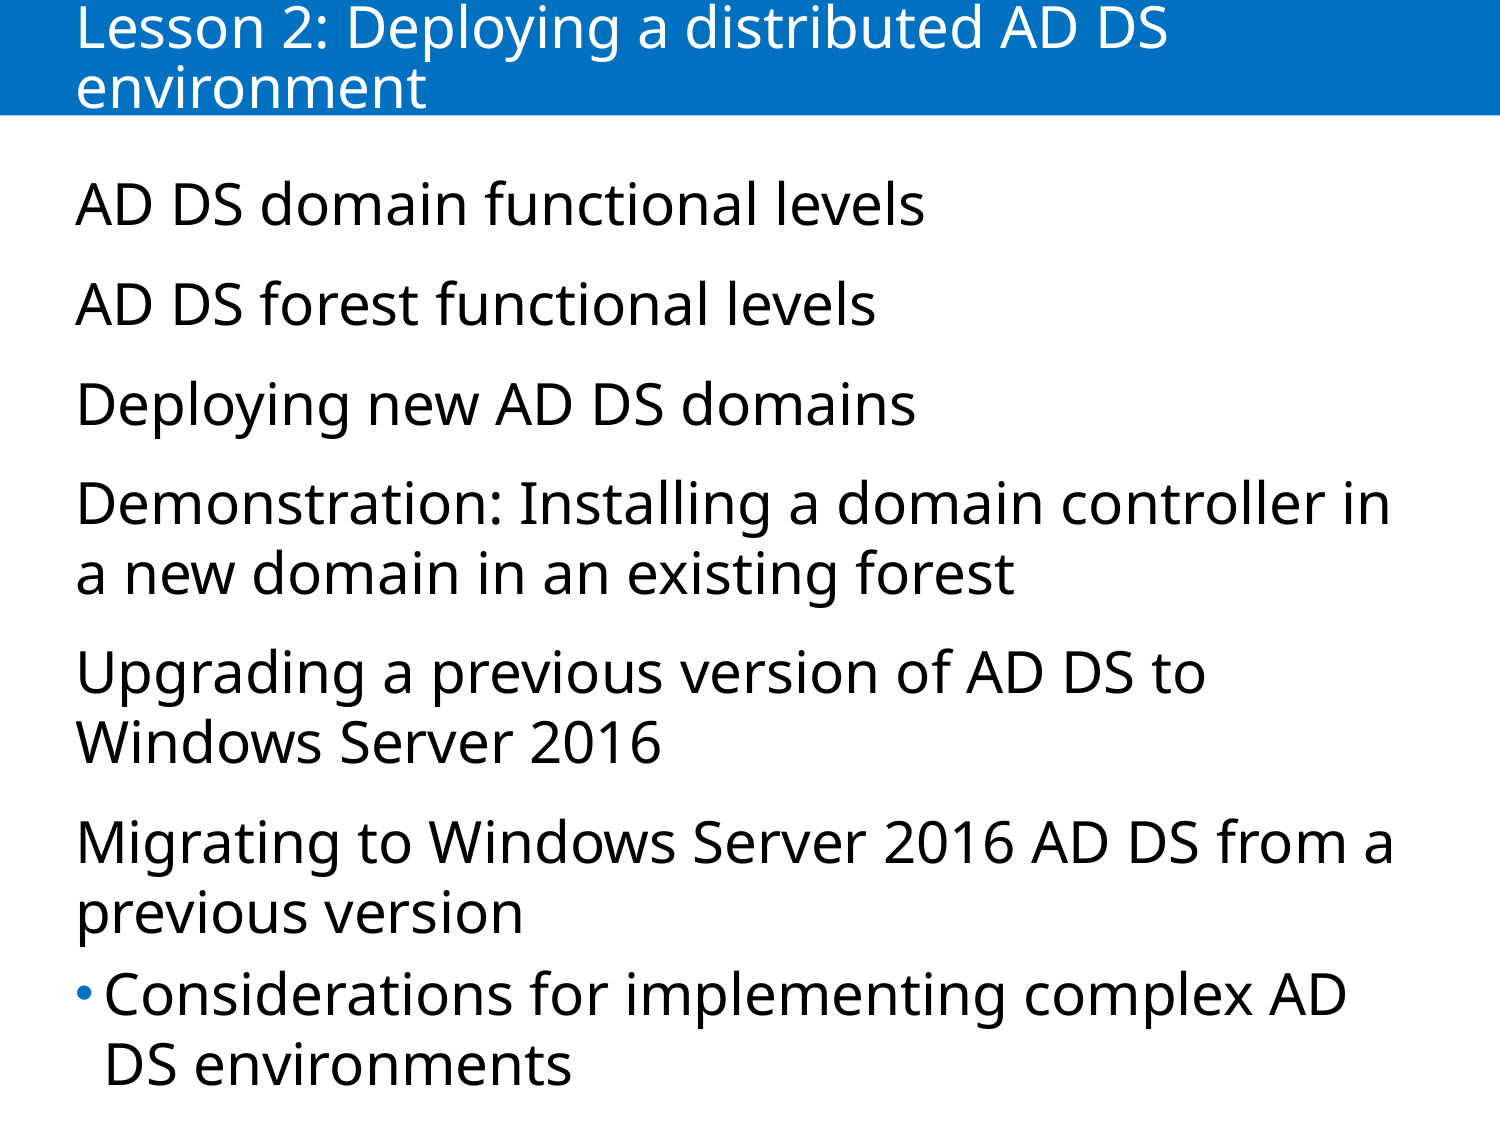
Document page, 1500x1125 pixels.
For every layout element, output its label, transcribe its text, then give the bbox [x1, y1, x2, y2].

list AD DS domain functional levels AD DS forest functional levels Deploying new AD DS domains Demonstration: Installing a domain controller in a new domain in an existing forest Upgrading a previous version of AD DS to Windows Server 2016 Migrating to Windows Server 2016 AD DS from a previous version Considerations for implementing complex AD DS environments [74, 167, 1408, 1013]
title Lesson 2: Deploying a distributed AD DS environment [75, 0, 1488, 122]
